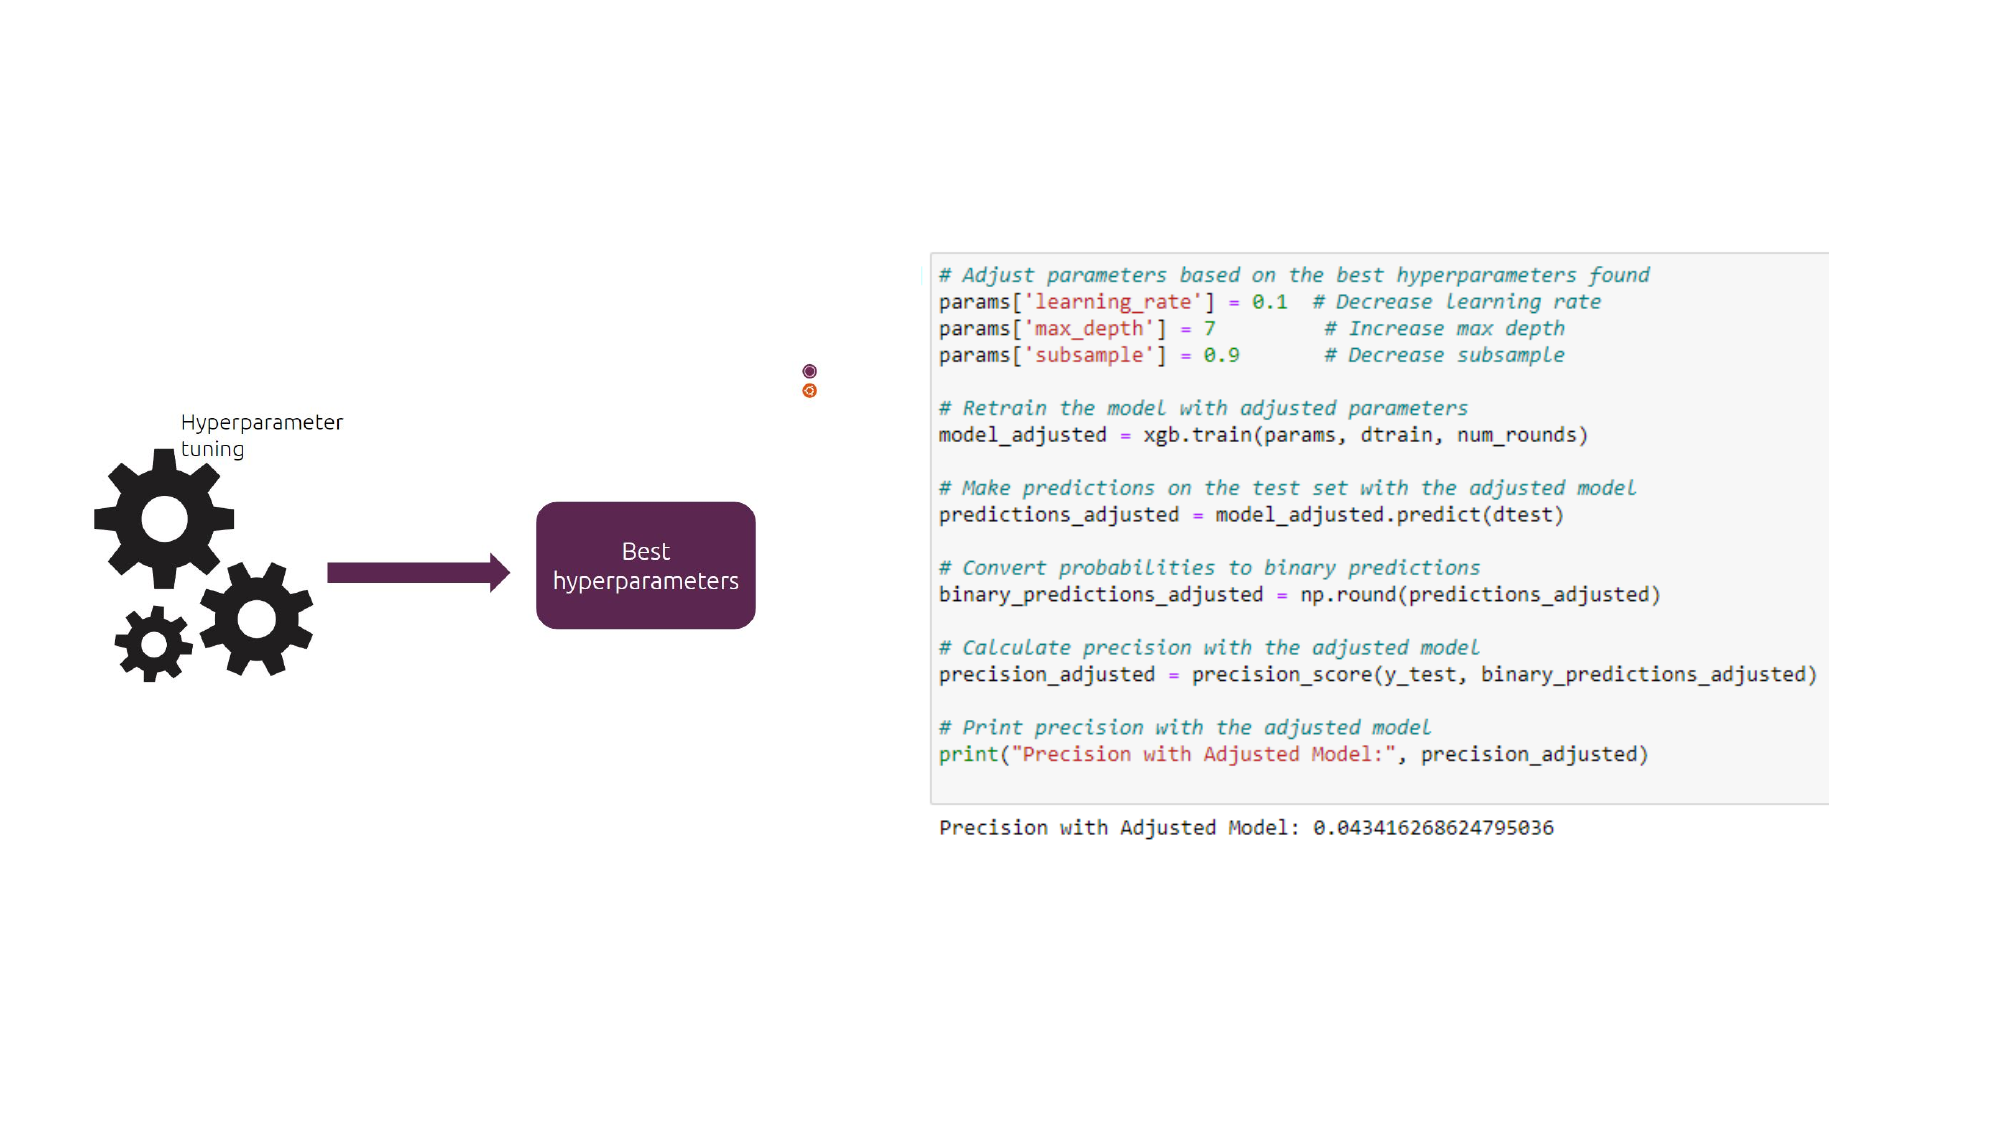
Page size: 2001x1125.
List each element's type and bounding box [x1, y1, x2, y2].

picture [55, 360, 822, 730]
picture [921, 240, 1829, 850]
